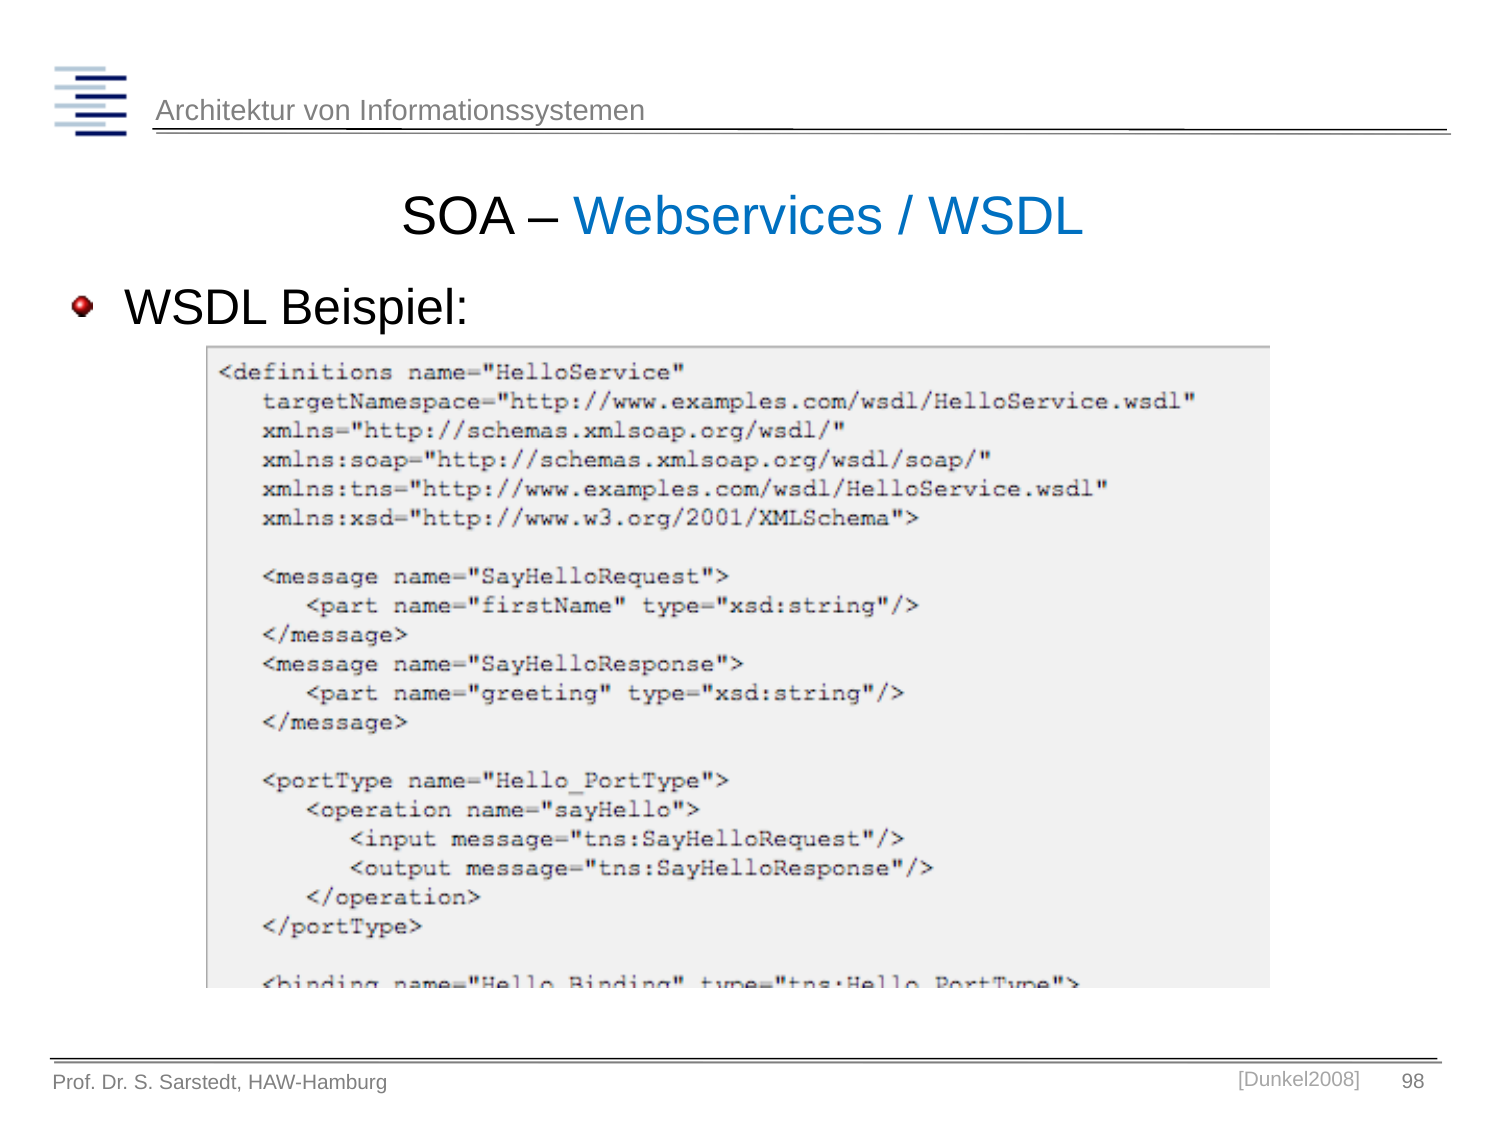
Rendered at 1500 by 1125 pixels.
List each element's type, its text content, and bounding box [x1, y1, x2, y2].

picture [68, 292, 93, 317]
text_box [Dunkel2008] [1223, 1058, 1381, 1099]
picture [206, 337, 1270, 989]
title SOA – Webservices / WSDL [49, 174, 1438, 251]
picture [46, 58, 141, 148]
list WSDL Beispiel: [52, 266, 1441, 1027]
